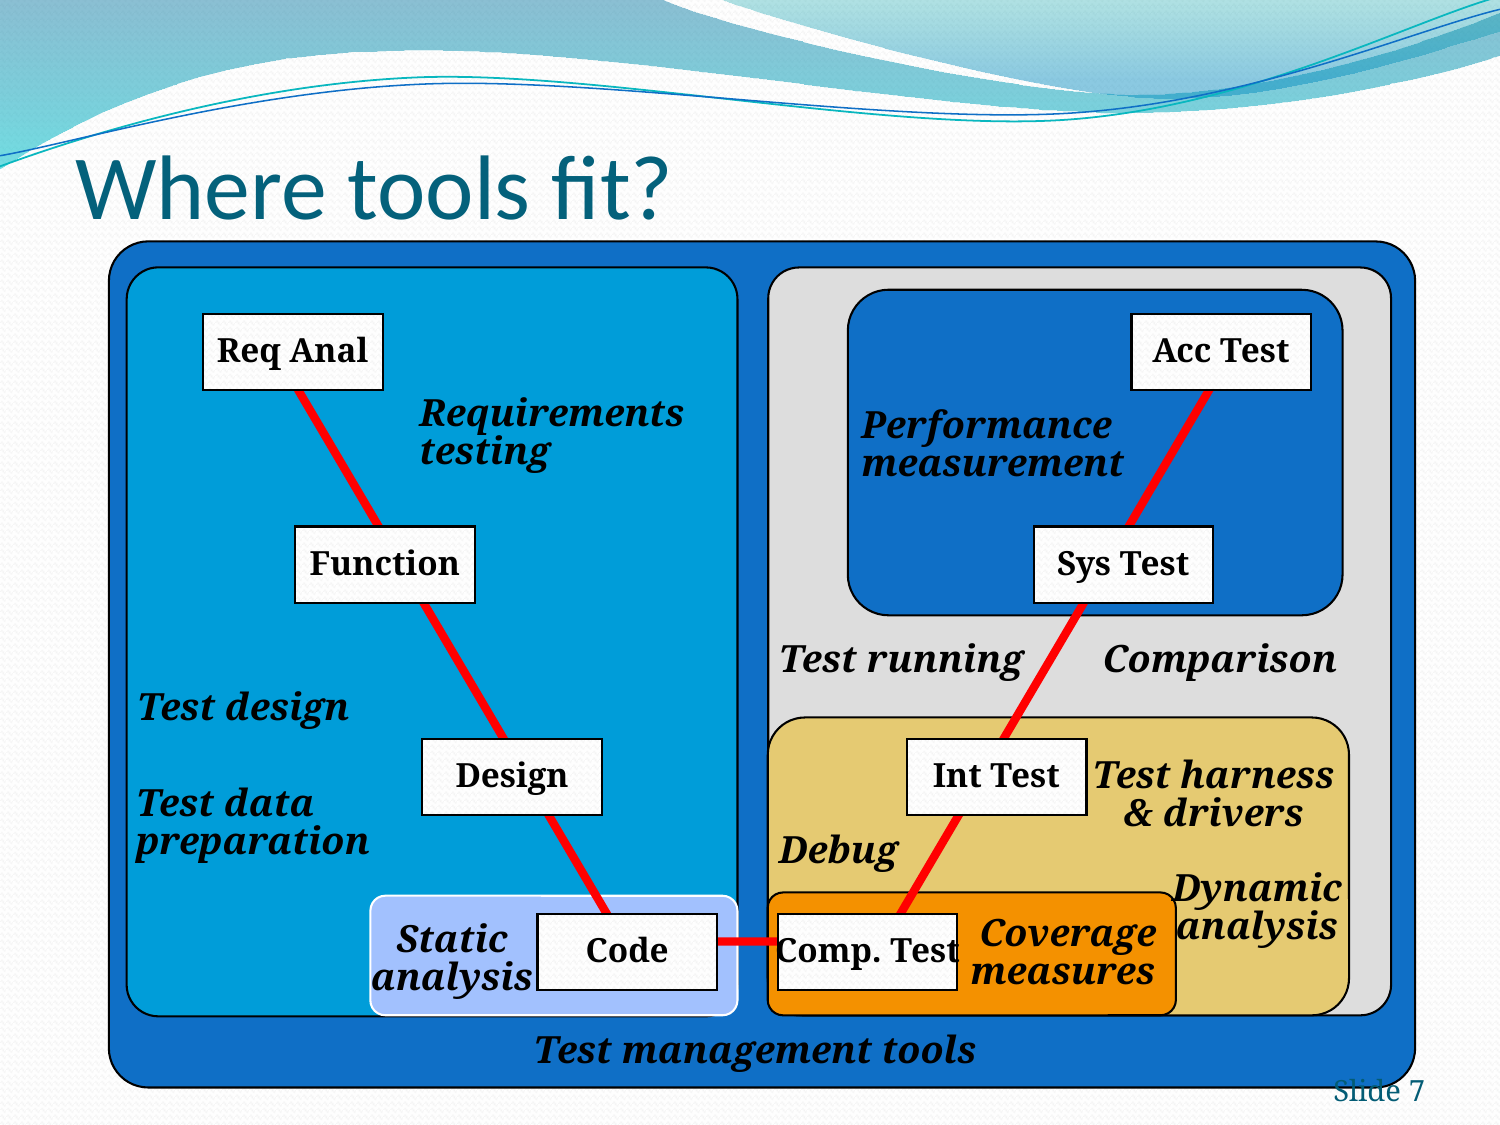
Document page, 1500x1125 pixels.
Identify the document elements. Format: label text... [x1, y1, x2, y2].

text_box Dynamic analysis [1161, 866, 1353, 952]
text_box [767, 717, 1350, 905]
text_box [537, 913, 718, 991]
text_box Comparison [1092, 637, 1348, 685]
text_box [847, 289, 1343, 616]
text_box [422, 739, 602, 816]
title Where tools fit? [75, 50, 1450, 238]
text_box [777, 913, 958, 929]
text_box [906, 739, 1087, 816]
text_box [370, 895, 738, 941]
text_box [1163, 952, 1350, 1016]
text_box Acc Test [1141, 329, 1301, 375]
text_box Int Test [922, 754, 1071, 800]
slide_number Slide 7 [1299, 1052, 1425, 1113]
text_box [126, 267, 738, 1017]
text_box Requirements testing [408, 391, 695, 477]
text_box Function [299, 542, 471, 587]
text_box Debug [768, 828, 909, 876]
text_box [1131, 313, 1312, 391]
text_box Static analysis [360, 917, 544, 1003]
text_box Test harness & drivers [1082, 753, 1345, 839]
text_box [768, 267, 1392, 1016]
text_box Req Anal [206, 329, 380, 375]
text_box [202, 313, 383, 391]
text_box [108, 241, 1416, 1088]
text_box Test design [126, 685, 360, 733]
text_box Test running [768, 637, 1034, 685]
text_box [777, 975, 958, 991]
text_box Comp. Test [764, 929, 971, 975]
text_box Sys Test [1046, 542, 1200, 587]
text_box Test management tools [523, 1028, 987, 1076]
text_box [295, 526, 475, 603]
text_box Design [445, 754, 580, 800]
text_box Coverage measures [960, 911, 1176, 997]
text_box [370, 942, 738, 1016]
text_box Test data preparation [125, 781, 381, 867]
text_box Code [575, 929, 680, 975]
text_box Performance measurement [850, 403, 1135, 489]
text_box [767, 975, 1176, 1016]
text_box [767, 892, 1161, 929]
text_box [1033, 526, 1214, 603]
